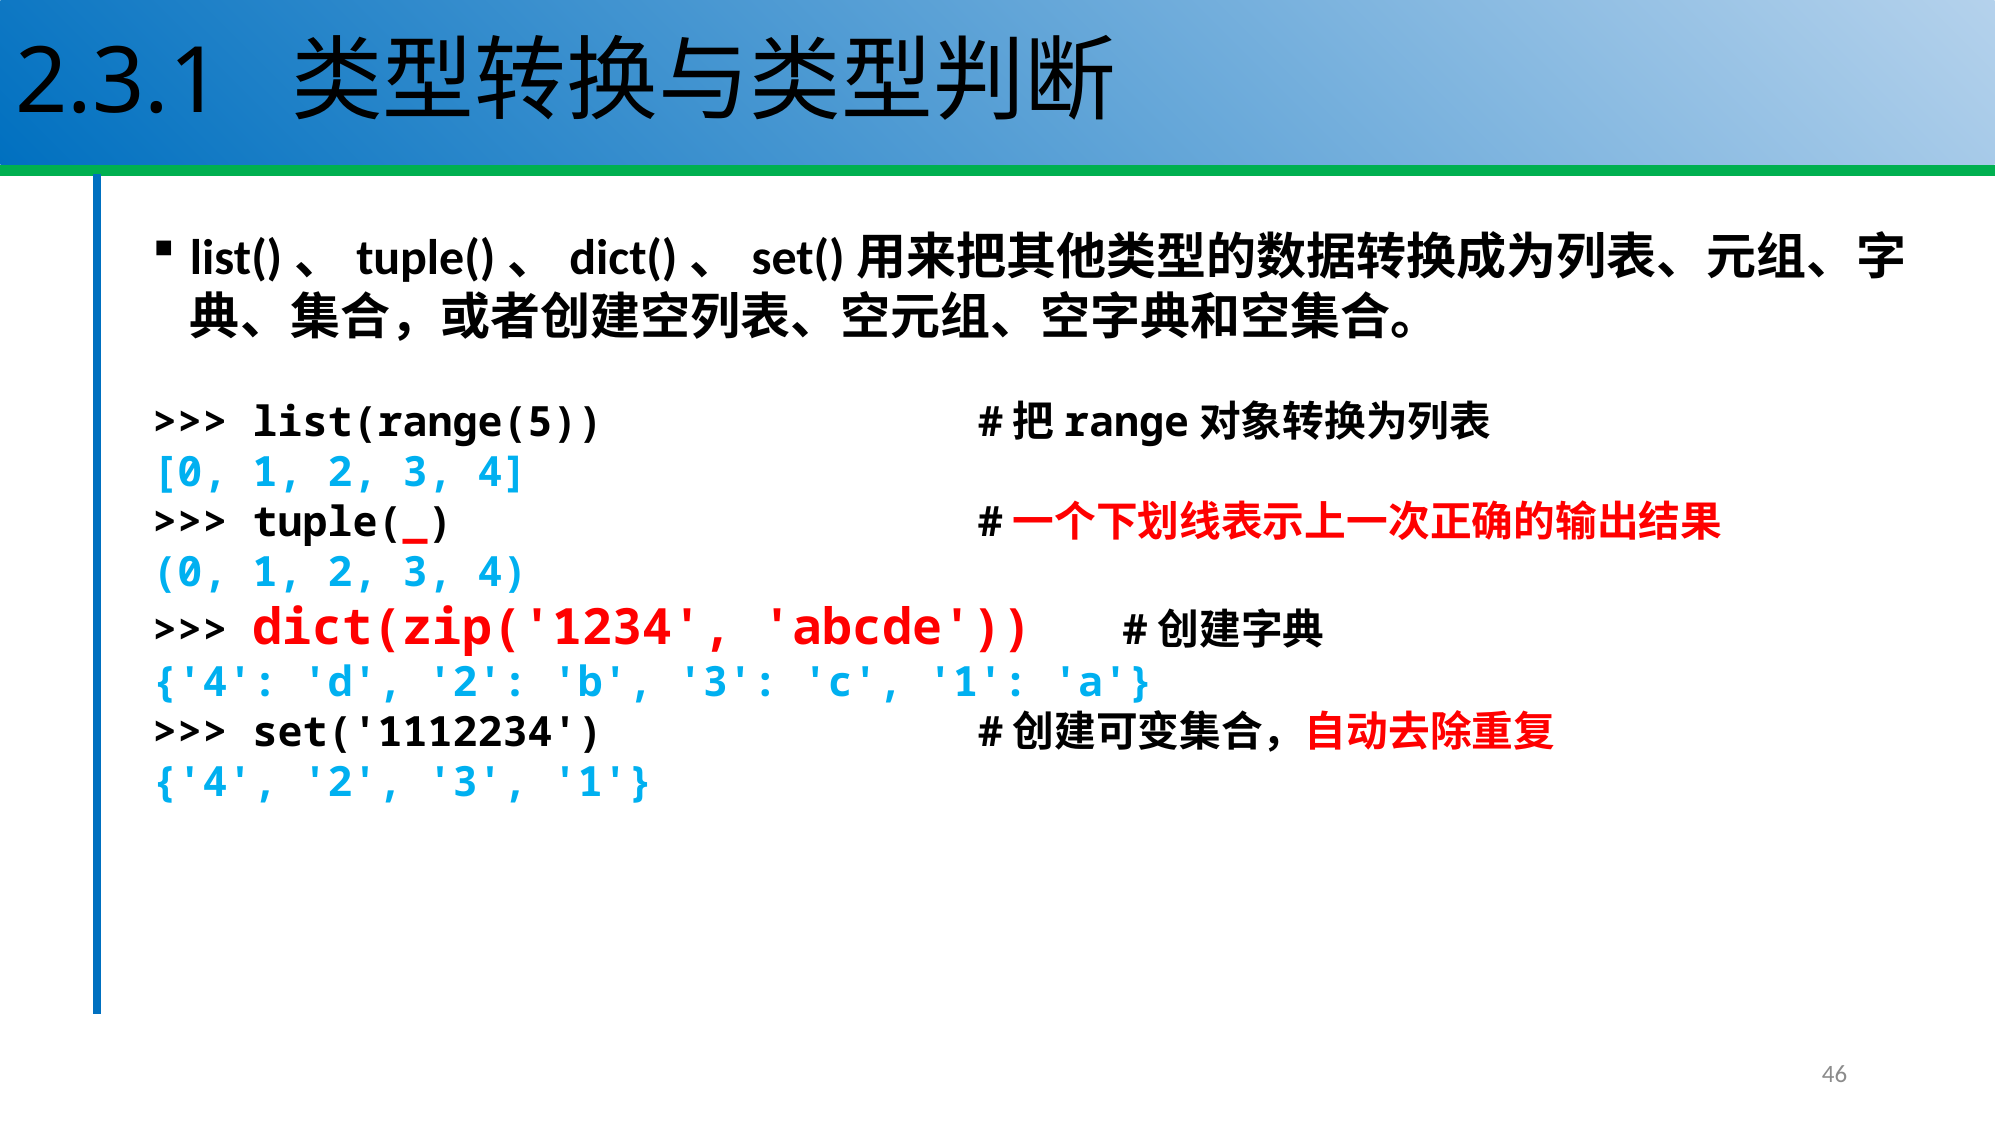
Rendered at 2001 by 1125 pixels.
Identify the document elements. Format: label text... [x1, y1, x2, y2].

title 2.3.1 类型转换与类型判断 [0, 0, 1995, 165]
slide_number 46 [1412, 1042, 1863, 1103]
list list()、tuple()、dict()、set()用来把其他类型的数据转换成为列表、元组、字典、集合，或者创建空列表、空元组、空字典和空集合。 >>> list(range(5)) #把range对象转换为列表 [0, 1, 2, 3, 4] >>> tuple(_) #一个下划线表示上一次正确的输出结果 (0, 1, 2, 3, 4) >>> dict(zip('1234', 'abcde')) #创建字典 {'4': 'd', '2': 'b', '3': 'c', '1': 'a'} >>> set('1112234') #创建可变集合，自动去除重复 {'4', '2', '3', '1'} [137, 216, 1945, 1087]
